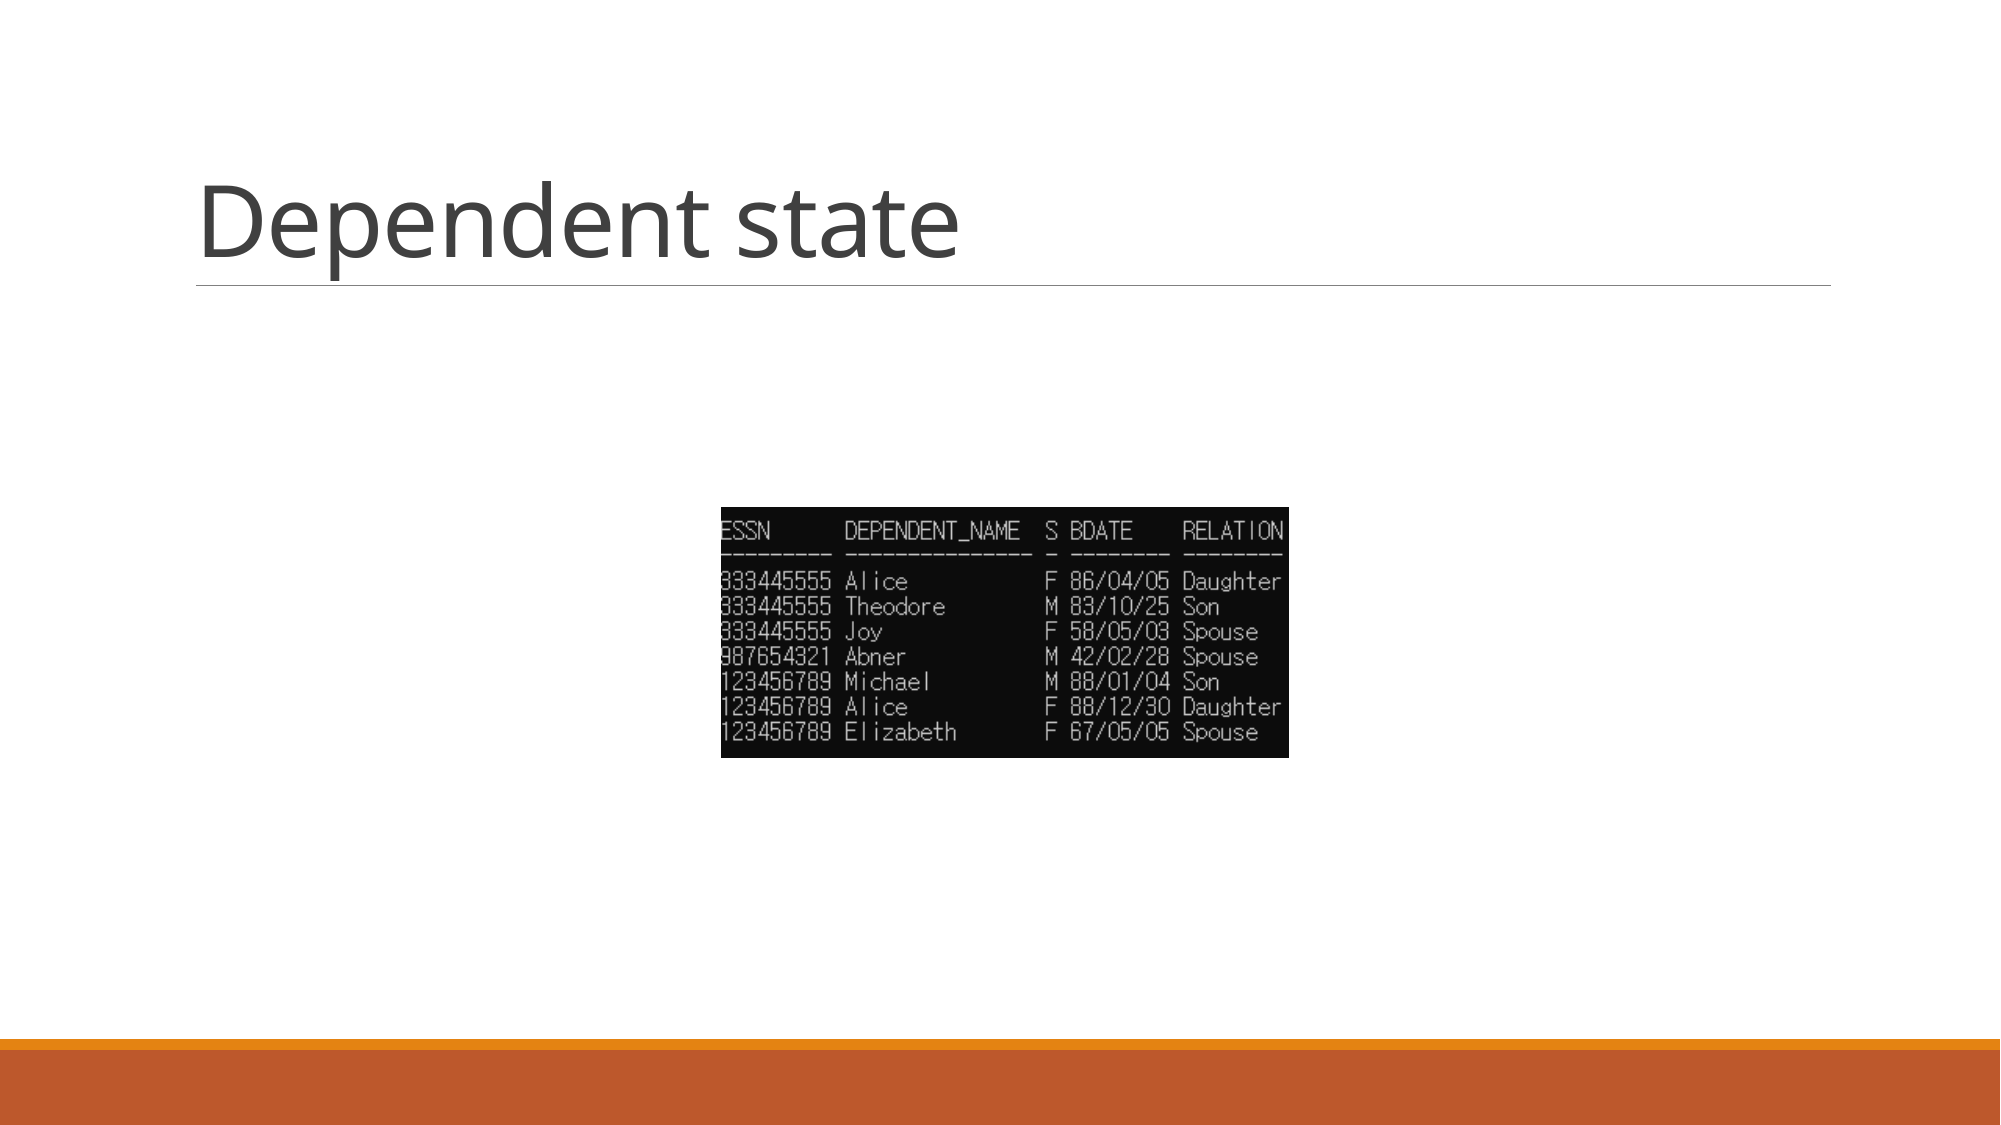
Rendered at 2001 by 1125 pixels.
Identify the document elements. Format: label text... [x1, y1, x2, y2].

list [720, 507, 1289, 759]
title Dependent state [180, 47, 1830, 285]
